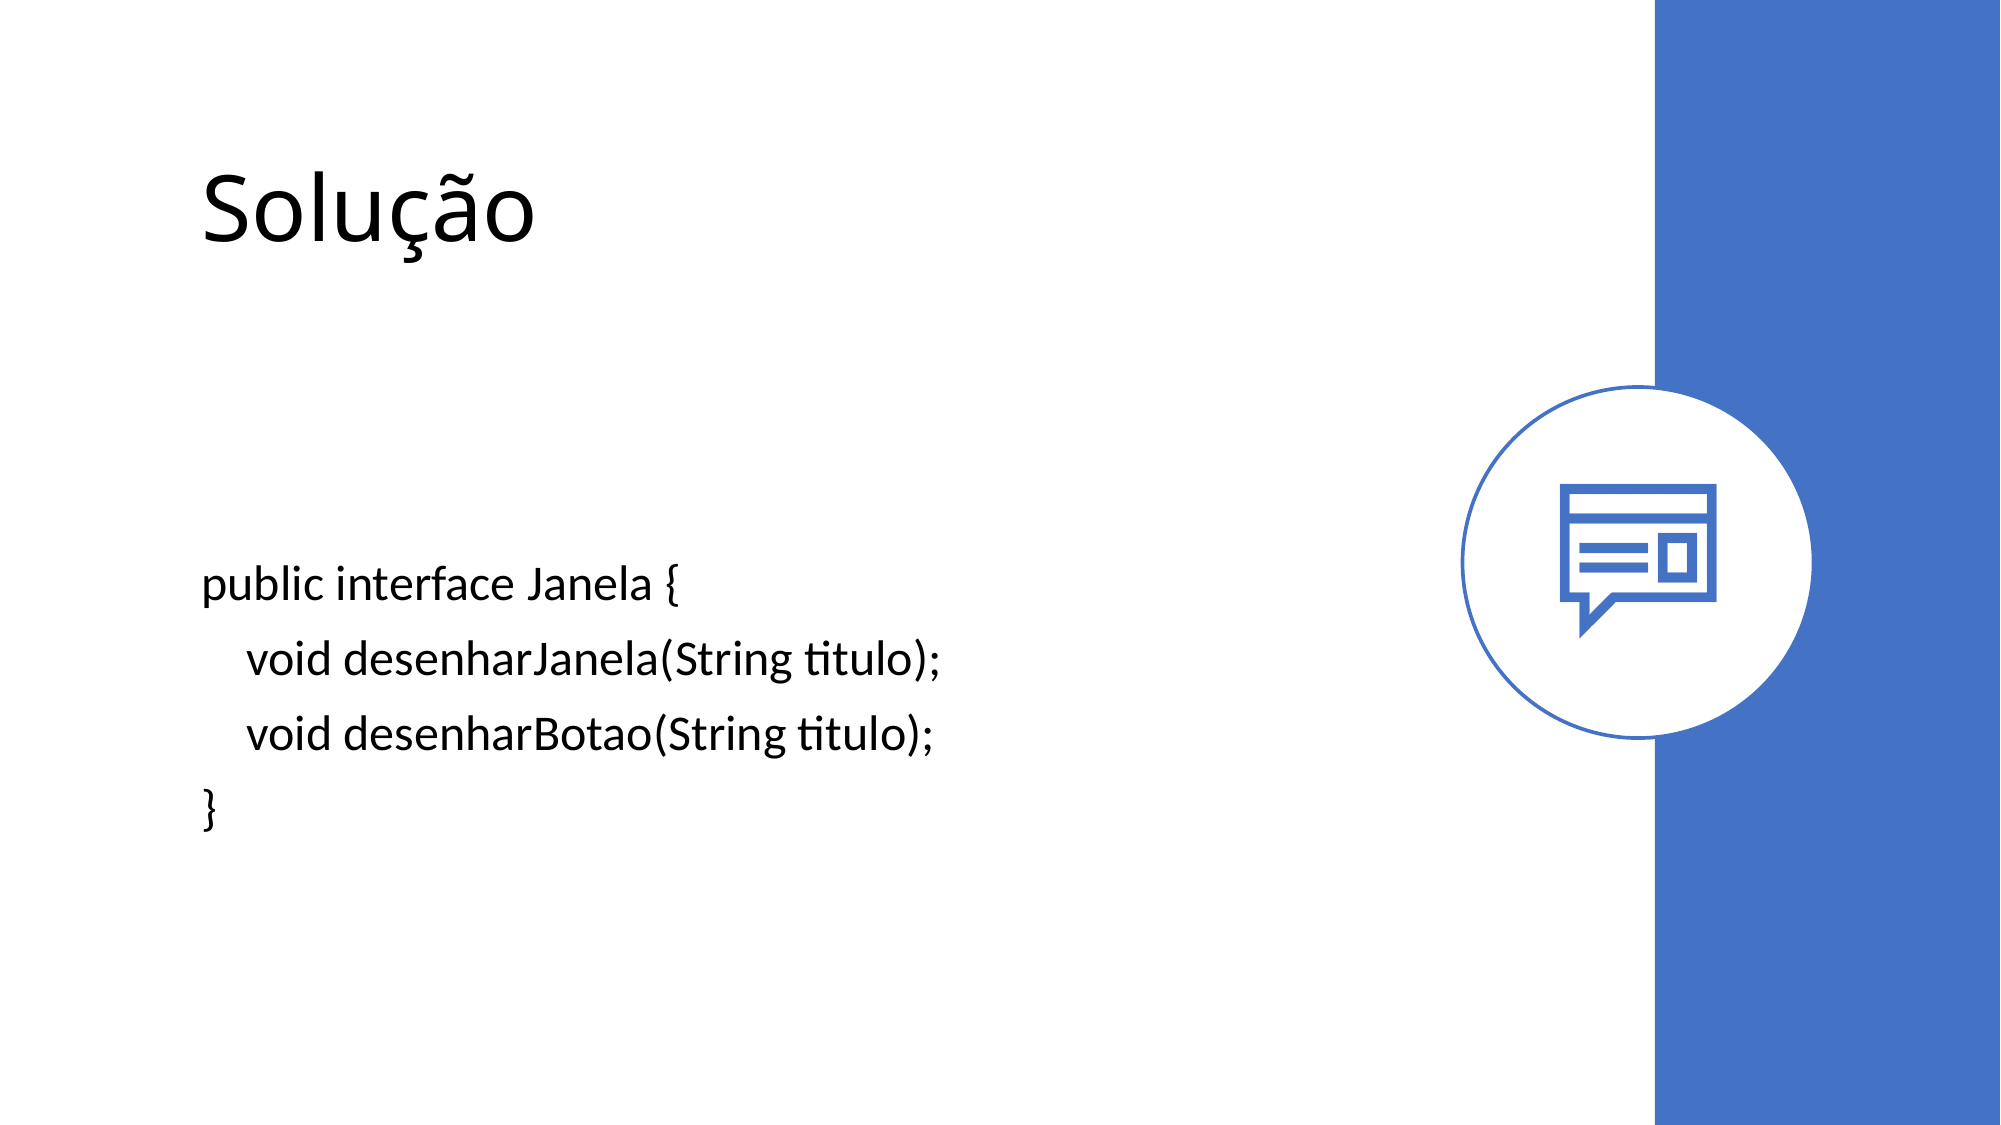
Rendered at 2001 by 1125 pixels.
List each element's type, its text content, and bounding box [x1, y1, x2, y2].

list public interface Janela { void desenharJanela(String titulo); void desenharBotao(String titulo); } [186, 413, 1248, 980]
text_box [1461, 385, 1815, 740]
title Solução [186, 102, 1413, 321]
text_box [1654, 0, 2000, 1125]
picture [1544, 468, 1732, 657]
